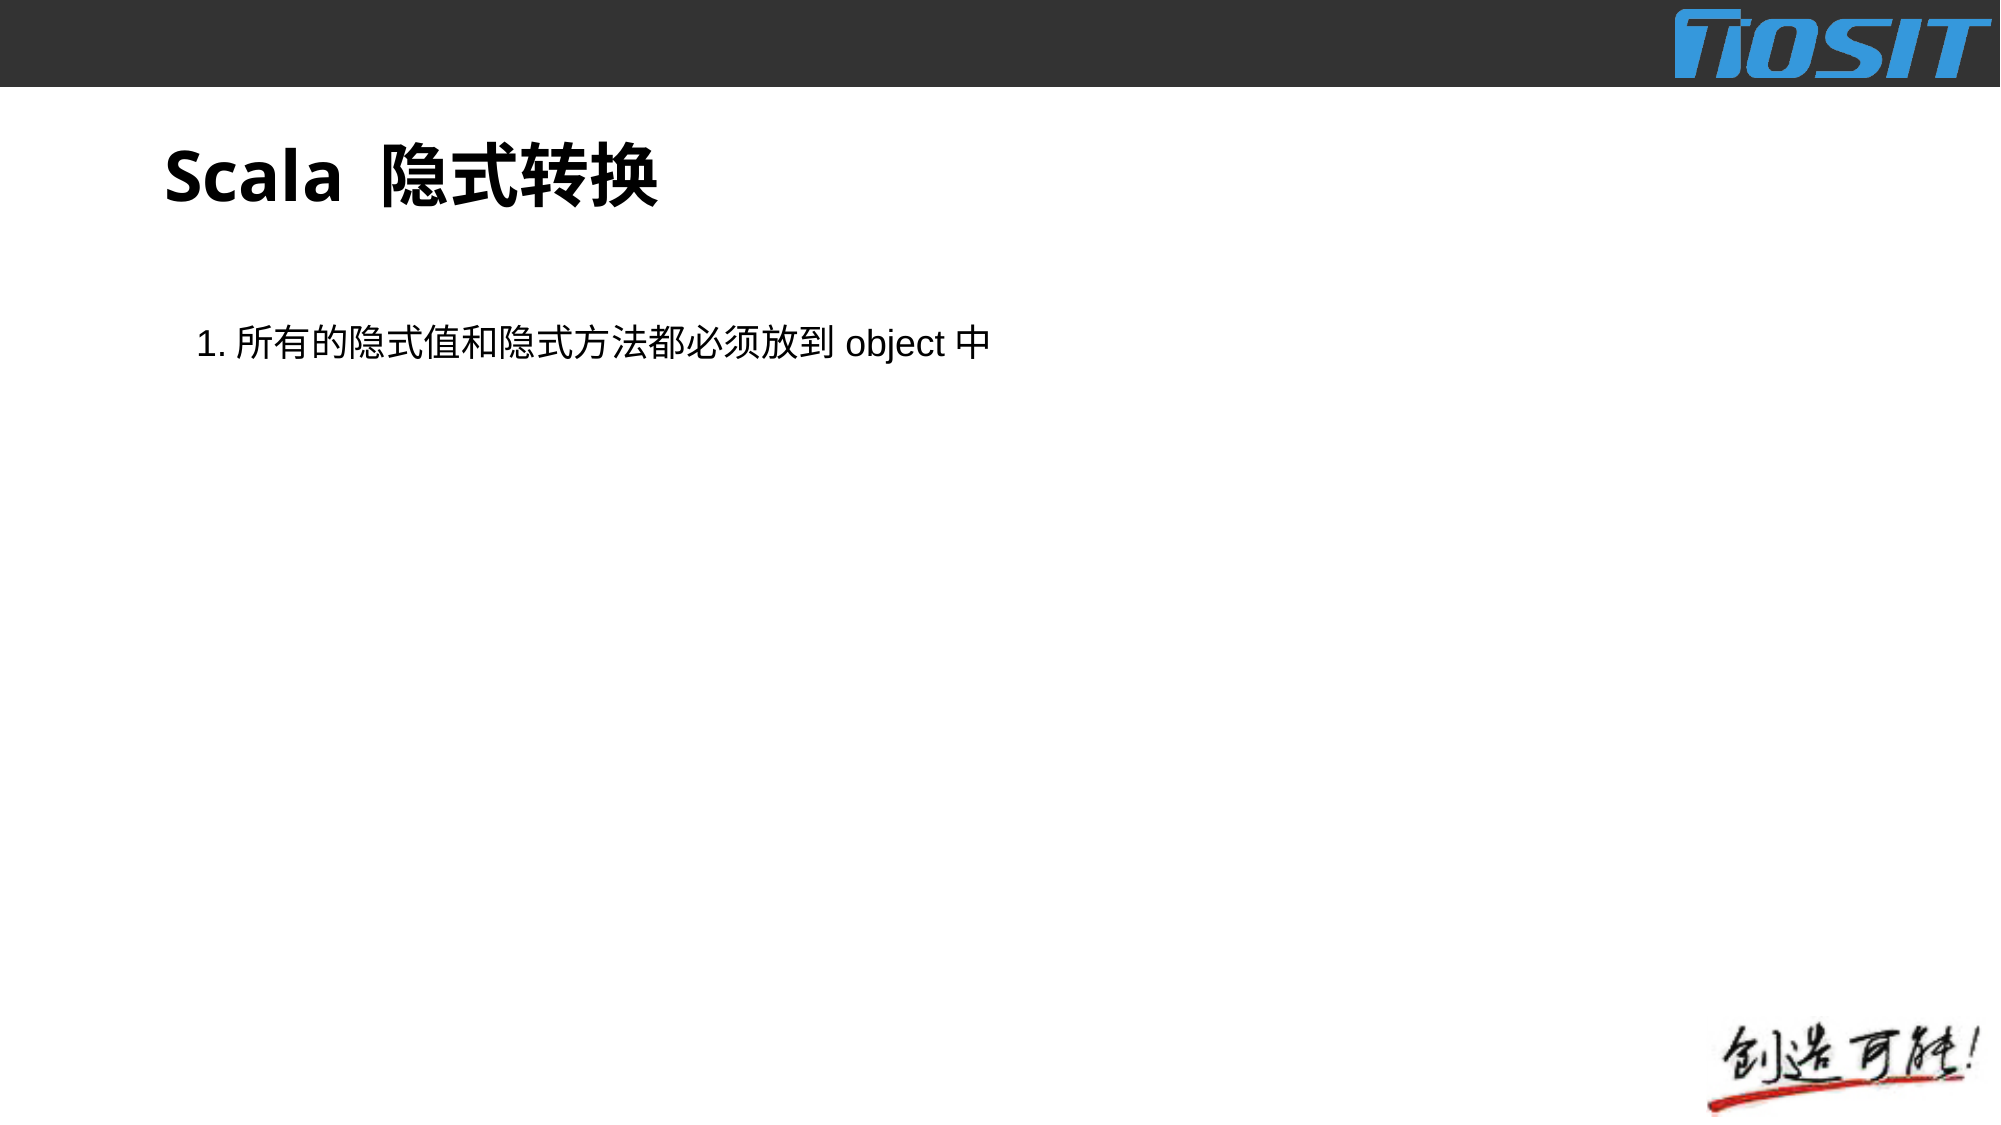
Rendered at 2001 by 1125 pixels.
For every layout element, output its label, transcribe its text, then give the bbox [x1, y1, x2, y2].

text_box 1.所有的隐式值和隐式方法都必须放到object中 [181, 311, 1752, 372]
text_box [0, 0, 2000, 87]
picture [1675, 9, 1992, 78]
picture [1706, 1016, 1988, 1117]
text_box Scala 隐式转换 [149, 123, 1770, 312]
